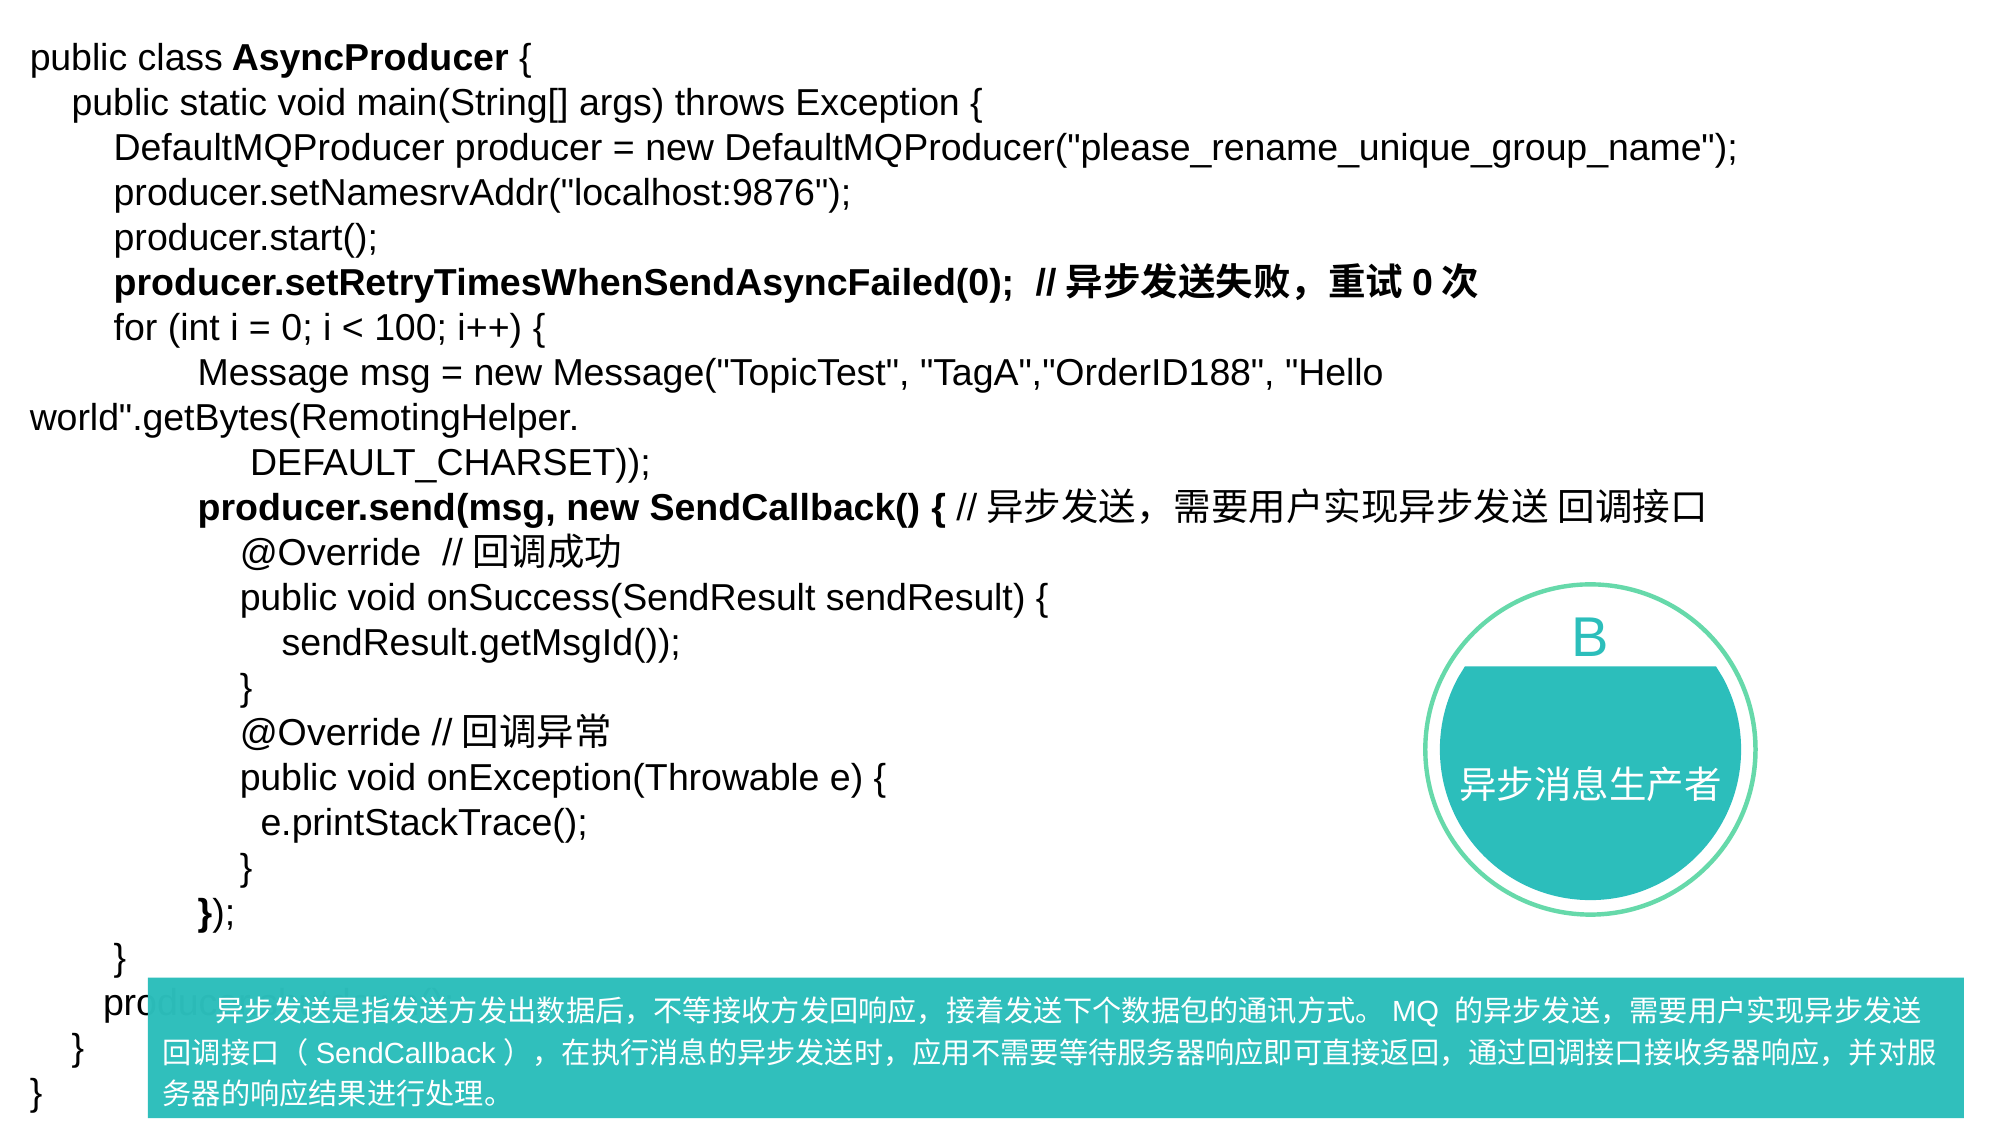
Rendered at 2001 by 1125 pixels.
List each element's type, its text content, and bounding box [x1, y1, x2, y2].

text_box 异步发送是指发送方发出数据后，不等接收方发回响应，接着发送下个数据包的通讯方式。MQ 的异步发送，需要用户实现异步发送回调接口（SendCallback），在执行消息的异步发送时，应用不需要等待服务器响应即可直接返回，通过回调接口接收务器响应，并对服务器的响应结果进行处理。 [147, 977, 1964, 1119]
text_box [1423, 582, 1758, 917]
text_box public class AsyncProducer { public static void main(String[] args) throws Exception { DefaultMQProducer producer = new DefaultMQProducer("please_rename_unique_group_name"); producer.setNamesrvAddr("localhost:9876"); producer.start(); producer.setRetryTimesWhenSendAsyncFailed(0); //异步发送失败，重试0次 for (int i = 0; i < 100; i++) { Message msg = new Message("TopicTest", "TagA","OrderID188", "Hello world".getBytes(RemotingHelper. DEFAULT_CHARSET)); producer.send(msg, new SendCallback() { //异步发送，需要用户实现异步发送 回调接口 @Override //回调成功 public void onSuccess(SendResult sendResult) { sendResult.getMsgId()); } @Override //回调异常 public void onException(Throwable e) { e.printStackTrace(); } }); } producer.shutdown(); } } [14, 25, 1951, 1121]
